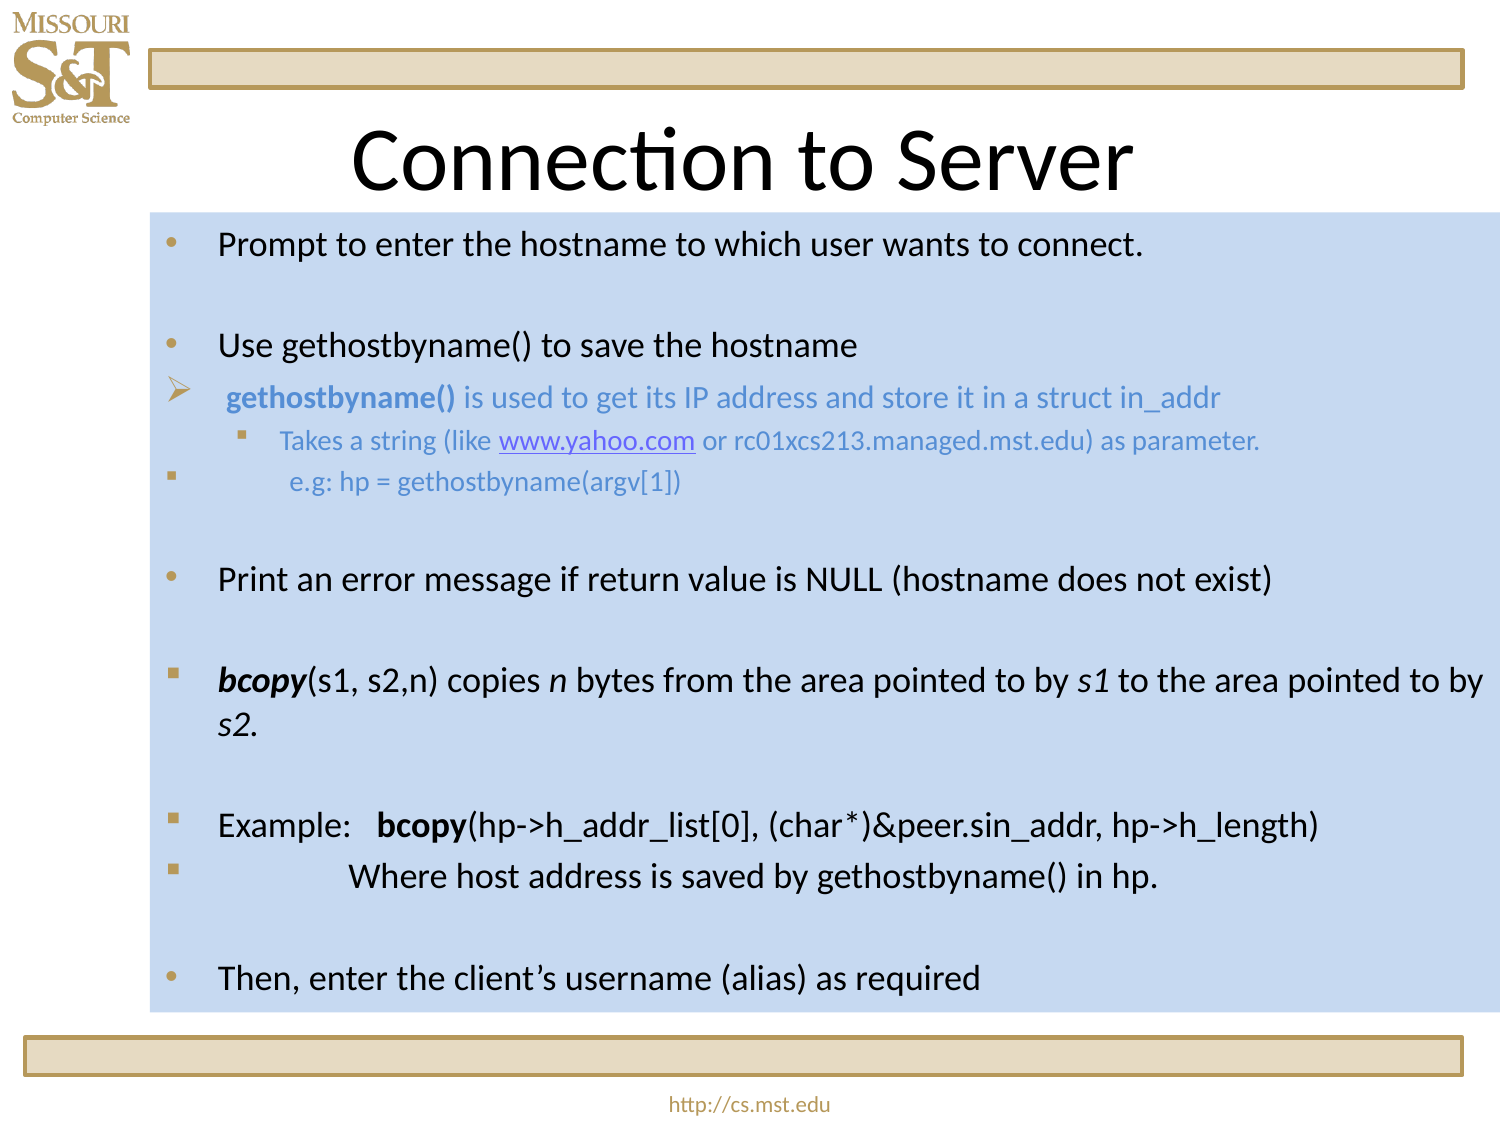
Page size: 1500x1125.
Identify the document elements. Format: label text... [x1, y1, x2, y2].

title Connection to Server [24, 87, 1463, 221]
picture [12, 12, 130, 126]
text_box Prompt to enter the hostname to which user wants to connect. Use gethostbyname() to save the hostname gethostbyname() is used to get its IP address and store it in a struct in_addr Takes a string (like www.yahoo.com or rc01xcs213.managed.mst.edu) as parameter. e.g: hp = gethostbyname(argv[1]) Print an error message if return value is NULL (hostname does not exist) bcopy(s1, s2,n) copies n bytes from the area pointed to by s1 to the area pointed to by s2. Example: bcopy(hp->h_addr_list[0], (char*)&peer.sin_addr, hp->h_length) Where host address is saved by gethostbyname() in hp. Then, enter the client’s username (alias) as required [149, 212, 1500, 1013]
